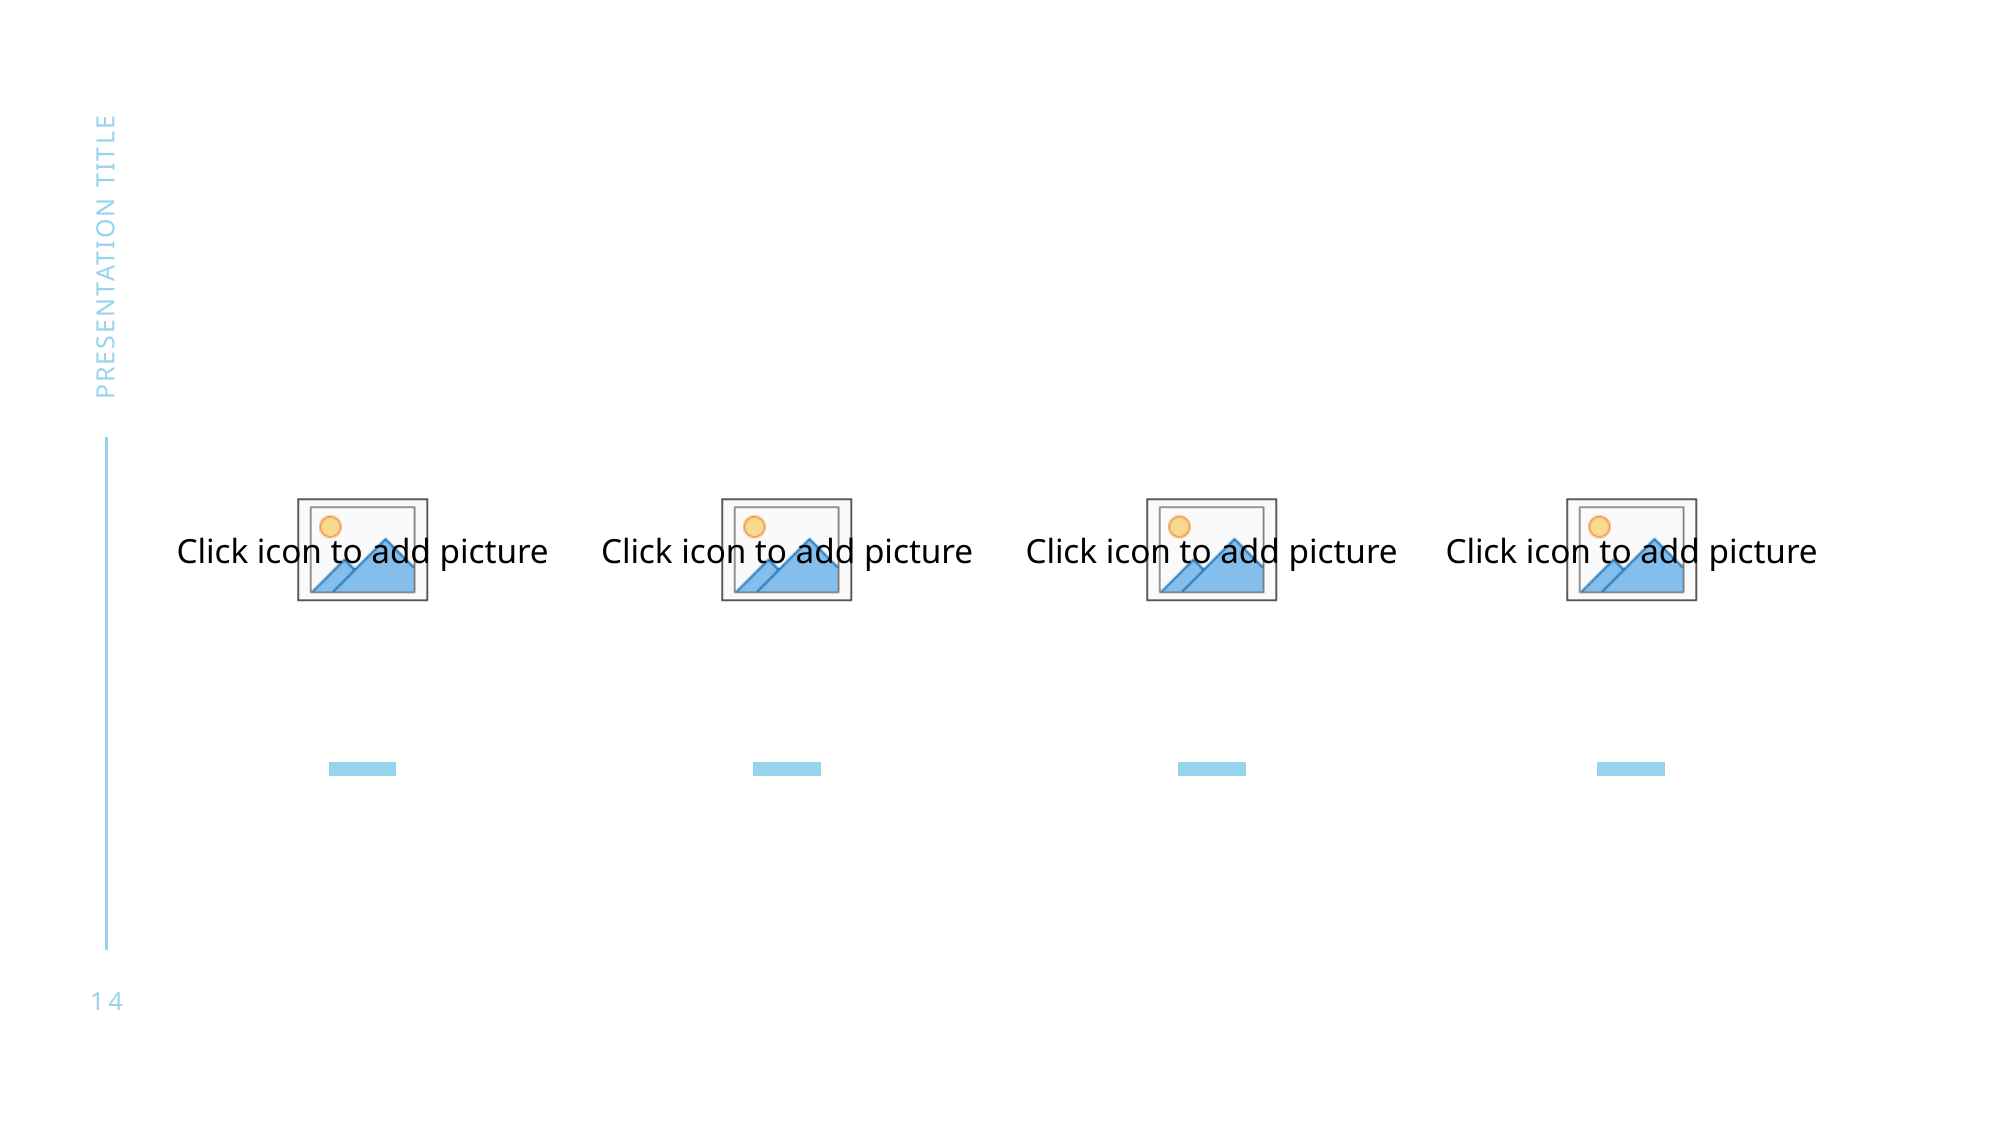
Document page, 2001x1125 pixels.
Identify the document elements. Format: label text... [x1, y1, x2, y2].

slide_number 14 [68, 987, 144, 1018]
picture [1061, 400, 1362, 701]
picture [212, 400, 513, 701]
footer presentation title [90, 107, 122, 400]
picture [1481, 400, 1782, 701]
picture [637, 400, 938, 701]
